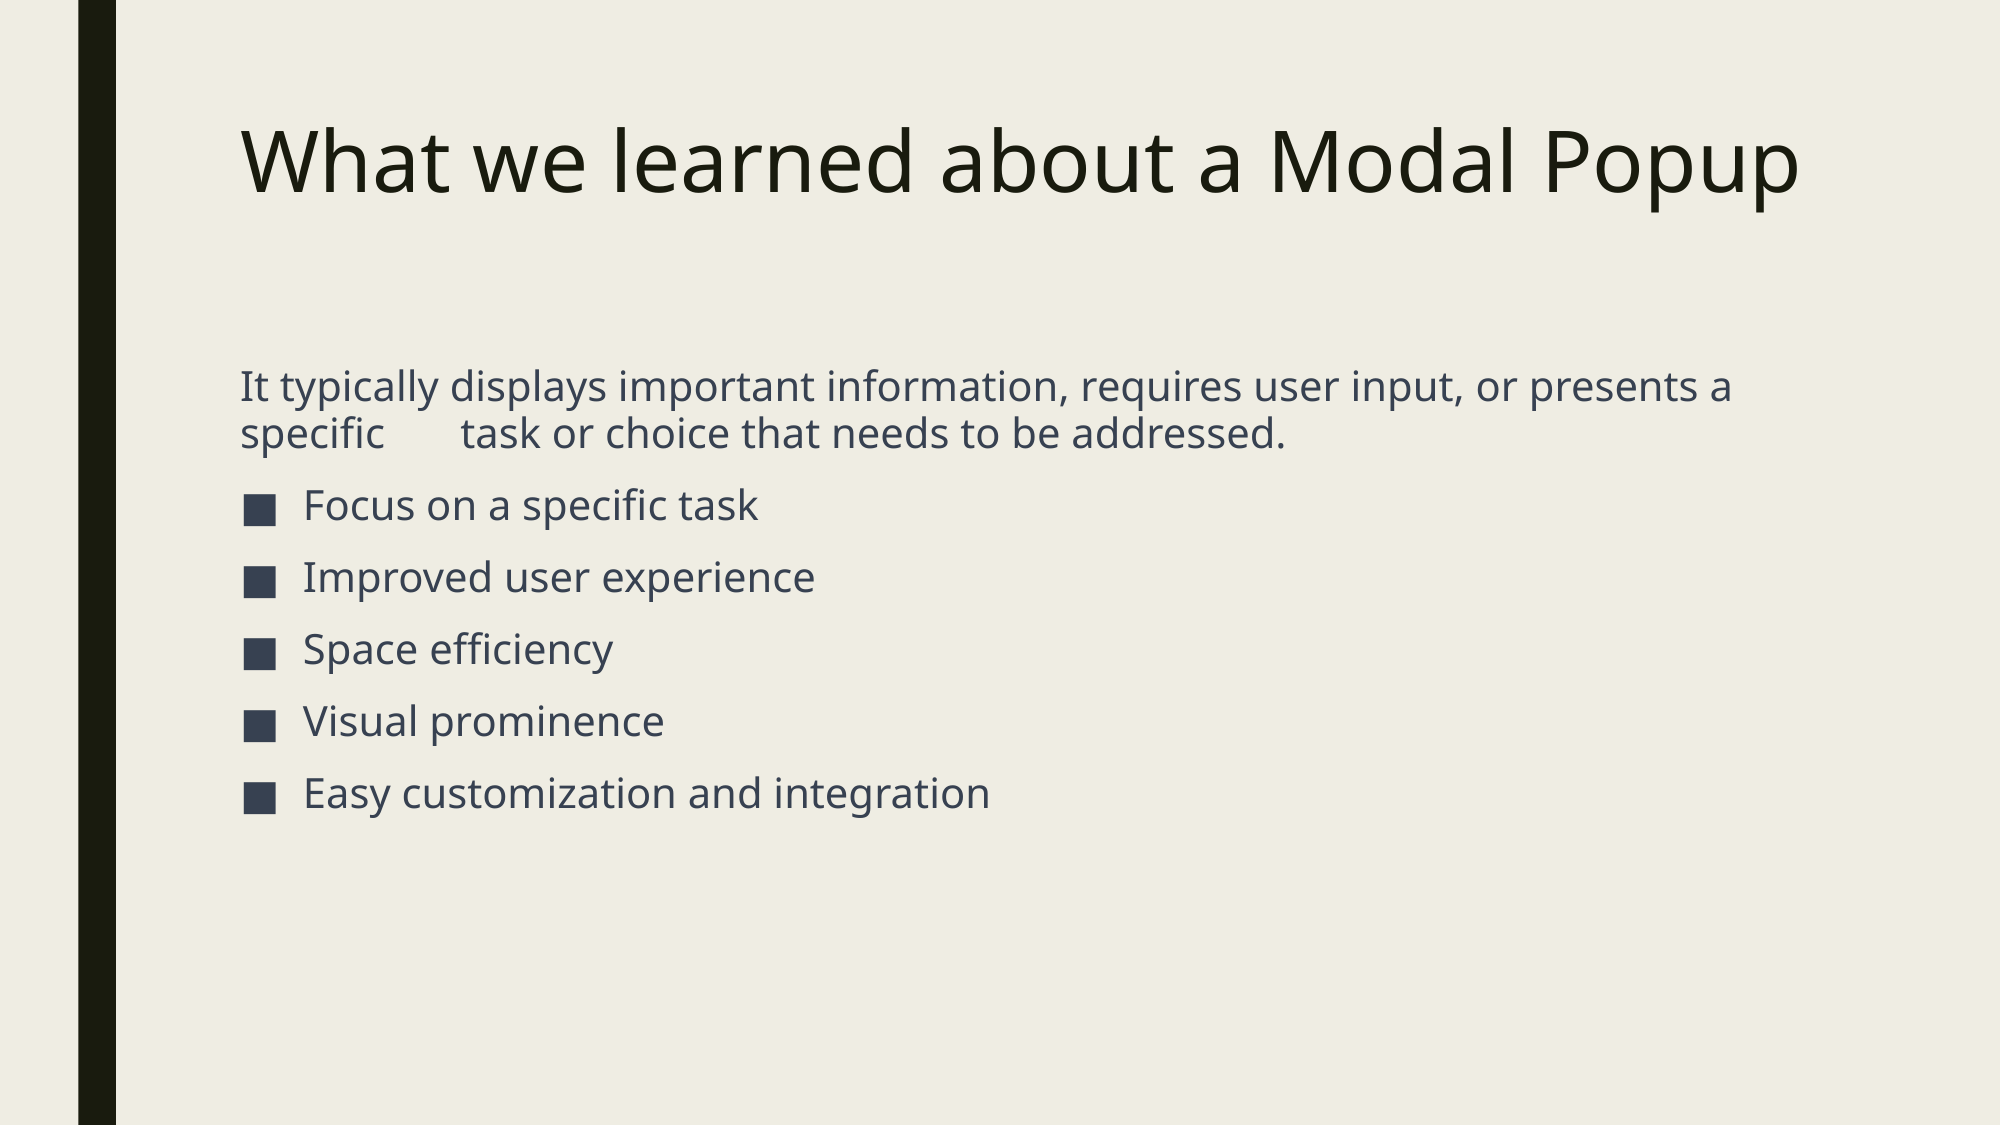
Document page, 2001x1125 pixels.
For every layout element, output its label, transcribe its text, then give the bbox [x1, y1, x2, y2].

list It typically displays important information, requires user input, or presents a specific task or choice that needs to be addressed. Focus on a specific task Improved user experience Space efficiency Visual prominence Easy customization and integration [225, 356, 1775, 891]
title What we learned about a Modal Popup [225, 112, 1908, 357]
